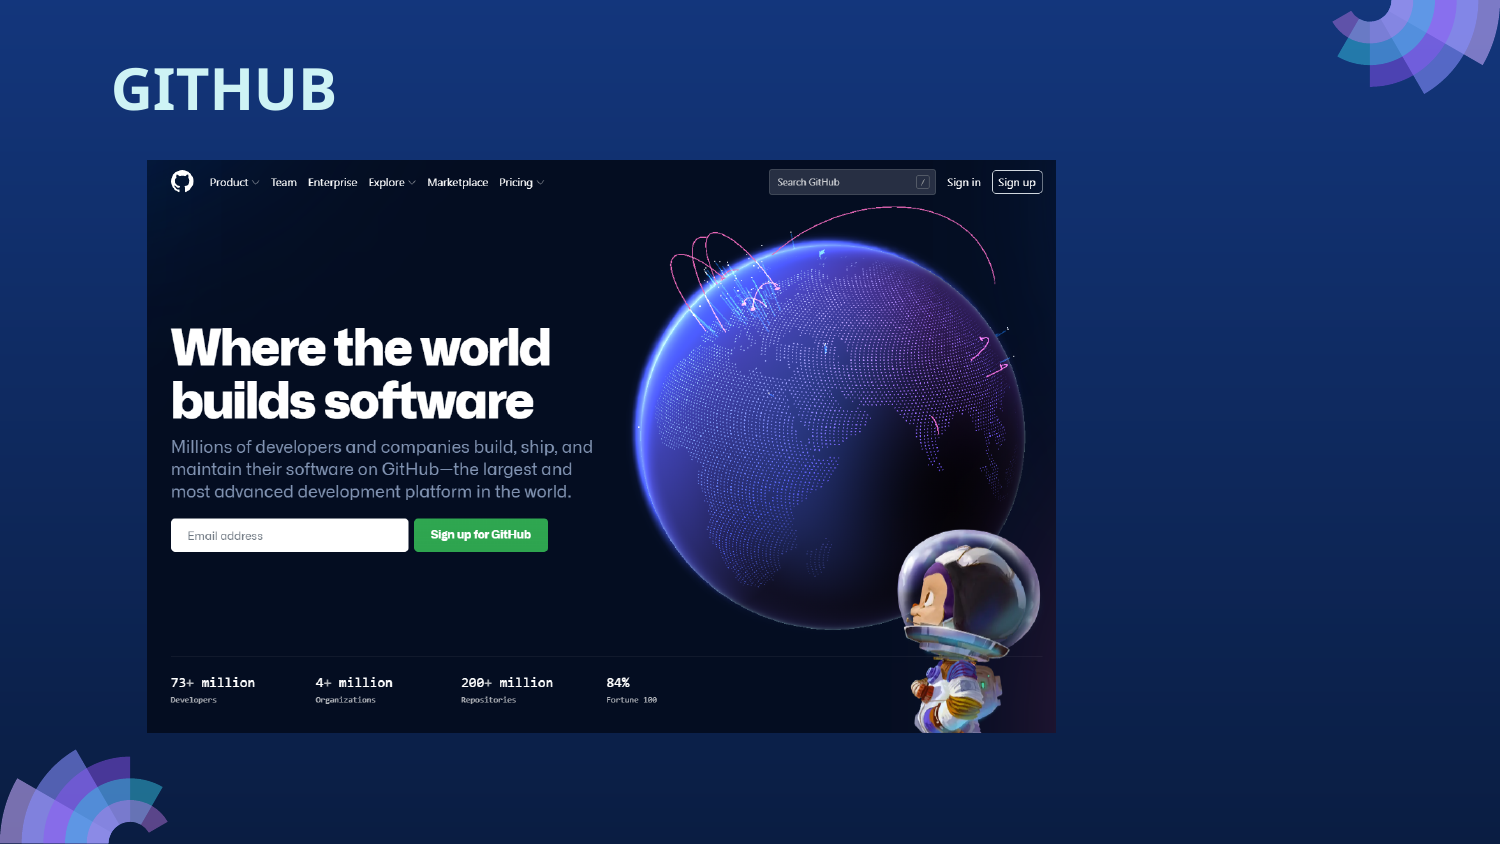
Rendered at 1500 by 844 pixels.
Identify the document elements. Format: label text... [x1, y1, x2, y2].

picture [147, 160, 1057, 734]
title GITHUB [95, 37, 1360, 131]
